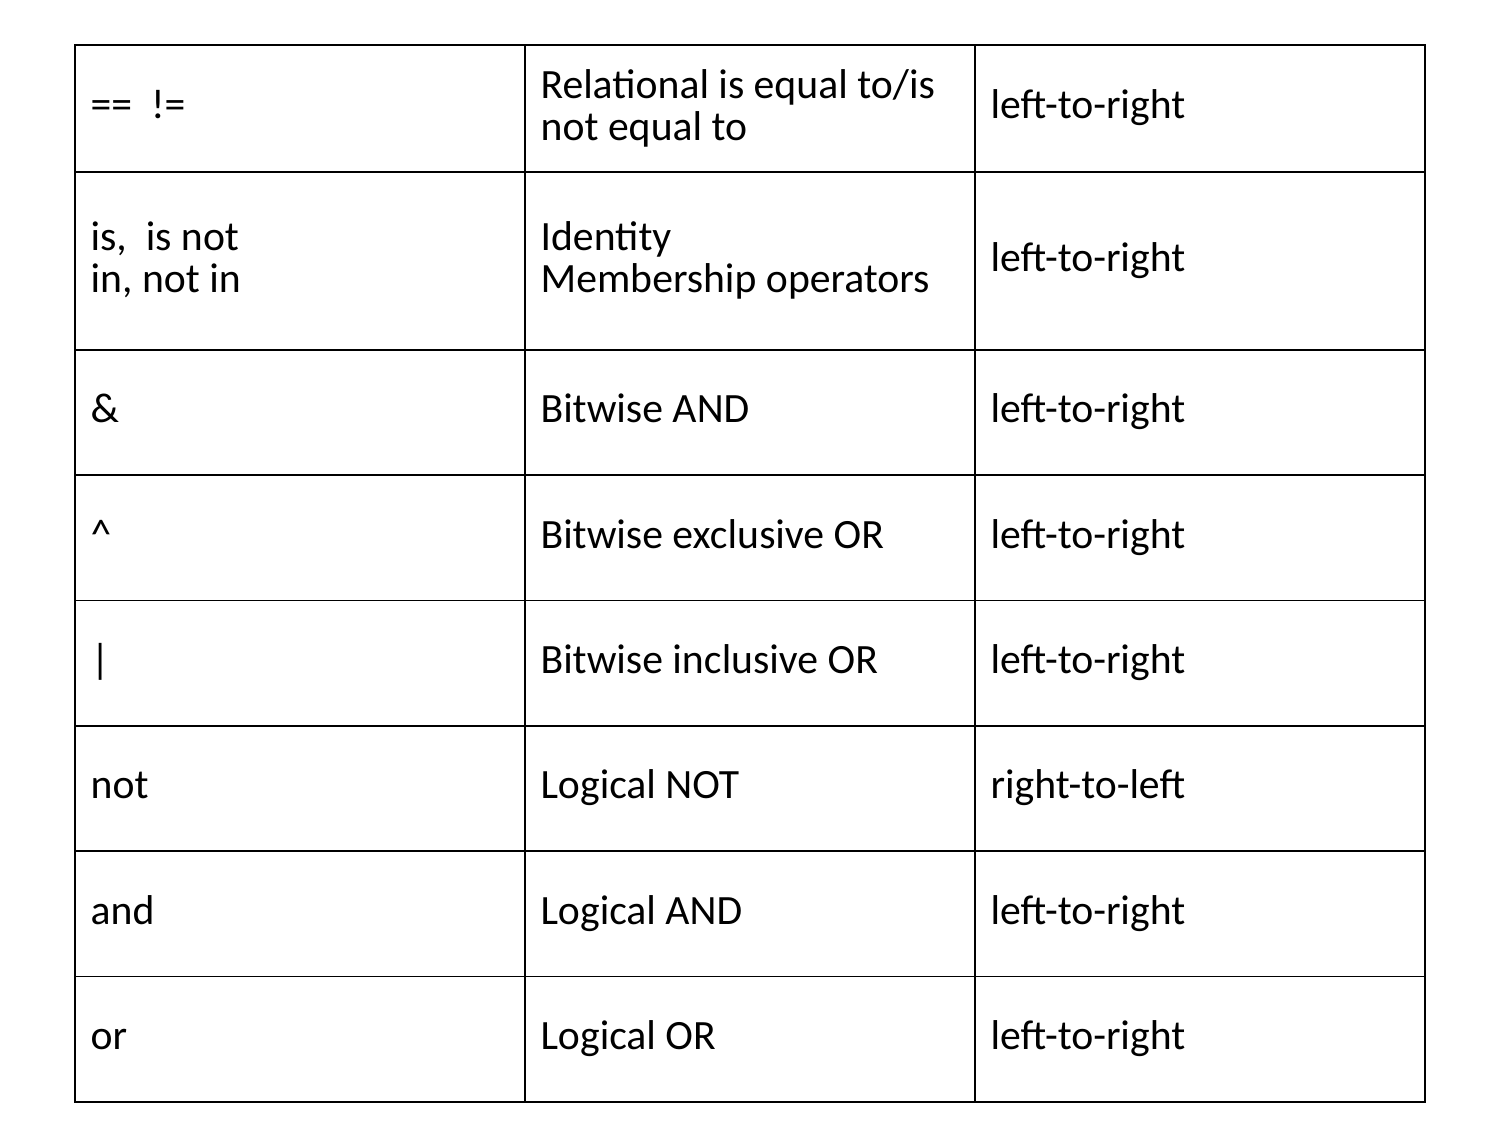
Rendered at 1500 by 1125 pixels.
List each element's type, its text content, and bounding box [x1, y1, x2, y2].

table_cell left-to-right [976, 351, 1424, 474]
table_cell right-to-left [976, 727, 1424, 850]
table_header left-to-right [976, 46, 1424, 171]
table_cell is, is not in, not in [76, 173, 524, 349]
table_cell not [76, 727, 524, 850]
table_header == != [76, 46, 524, 171]
table_header Relational is equal to/is not equal to [526, 46, 974, 171]
table_cell left-to-right [976, 852, 1424, 976]
table_cell or [76, 977, 524, 1101]
table_cell Logical AND [526, 852, 974, 976]
table_cell ^ [76, 476, 524, 600]
table_cell Logical NOT [526, 727, 974, 850]
table_cell left-to-right [976, 977, 1424, 1101]
table_cell Identity Membership operators [526, 173, 974, 349]
table_cell Bitwise inclusive OR [526, 601, 974, 725]
table_cell Logical OR [526, 977, 974, 1101]
table_cell left-to-right [976, 601, 1424, 725]
table_cell Bitwise AND [526, 351, 974, 474]
table_cell and [76, 852, 524, 976]
table_cell Bitwise exclusive OR [526, 476, 974, 600]
table_cell | [76, 601, 524, 725]
table_cell left-to-right [976, 476, 1424, 600]
table_cell & [76, 351, 524, 474]
table_cell left-to-right [976, 173, 1424, 349]
